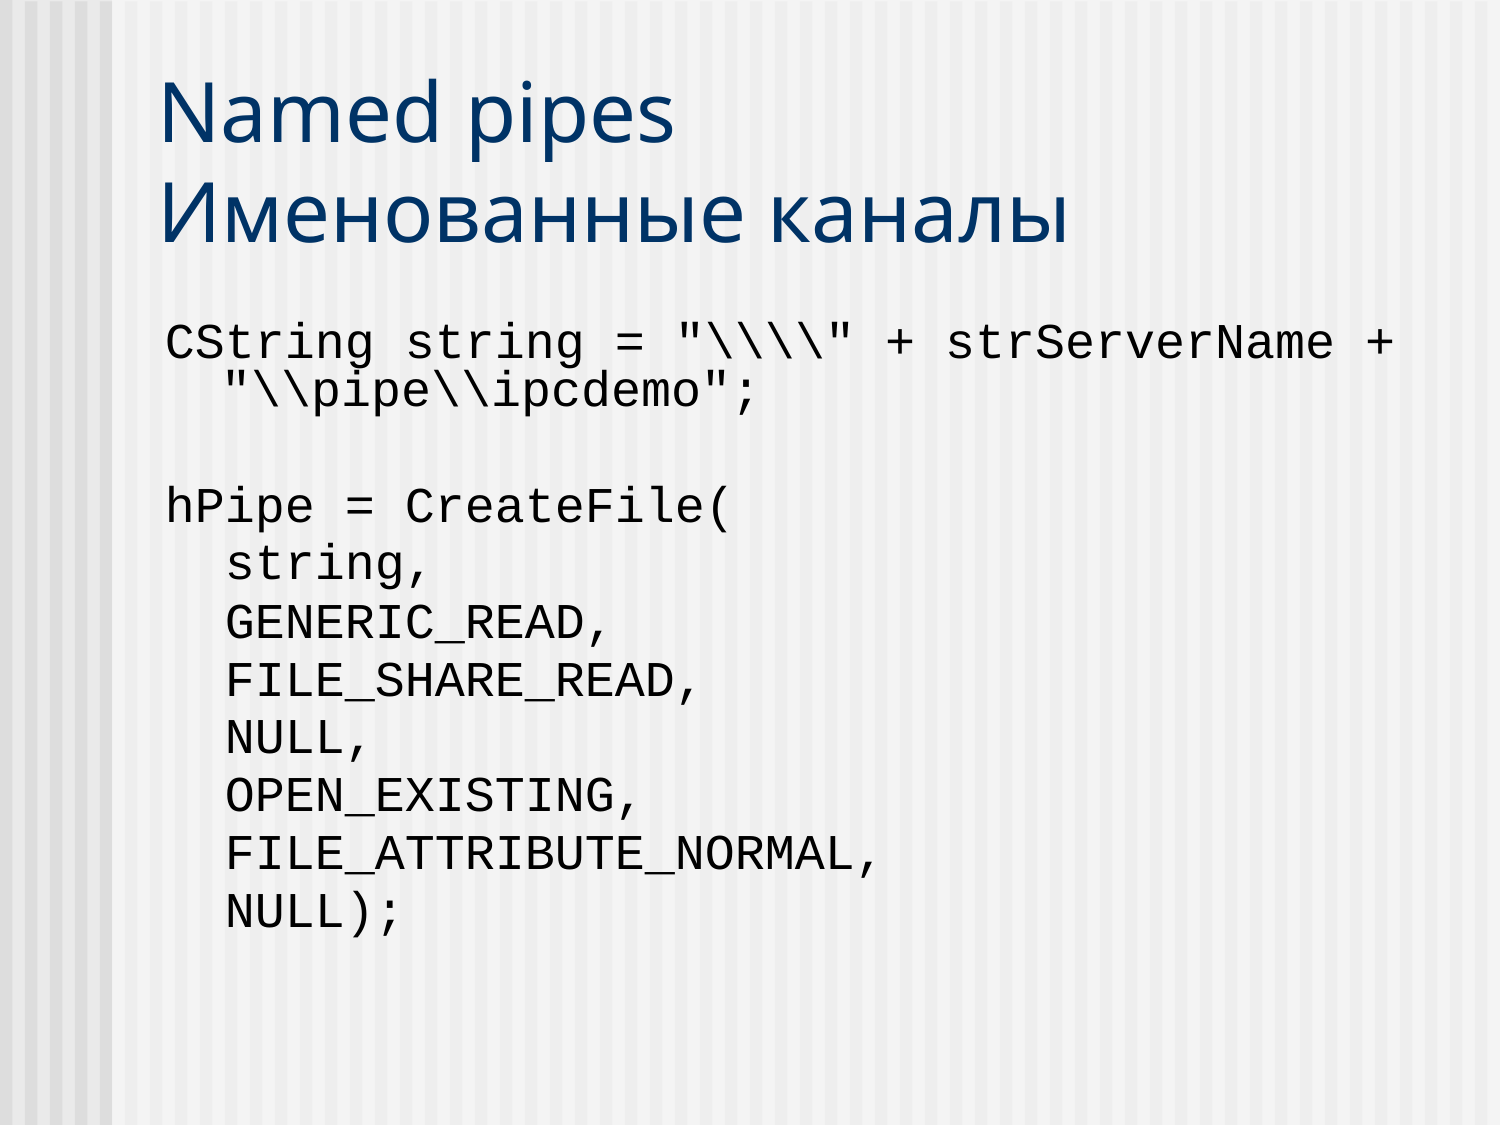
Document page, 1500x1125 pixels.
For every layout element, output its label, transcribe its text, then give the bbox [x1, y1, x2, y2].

list CString string = "\\\\" + strServerName + "\\pipe\\ipcdemo"; hPipe = CreateFile( string, GENERIC_READ, FILE_SHARE_READ, NULL, OPEN_EXISTING, FILE_ATTRIBUTE_NORMAL, NULL); [149, 312, 1481, 1001]
title Named pipes Именованные каналы [142, 51, 1483, 267]
